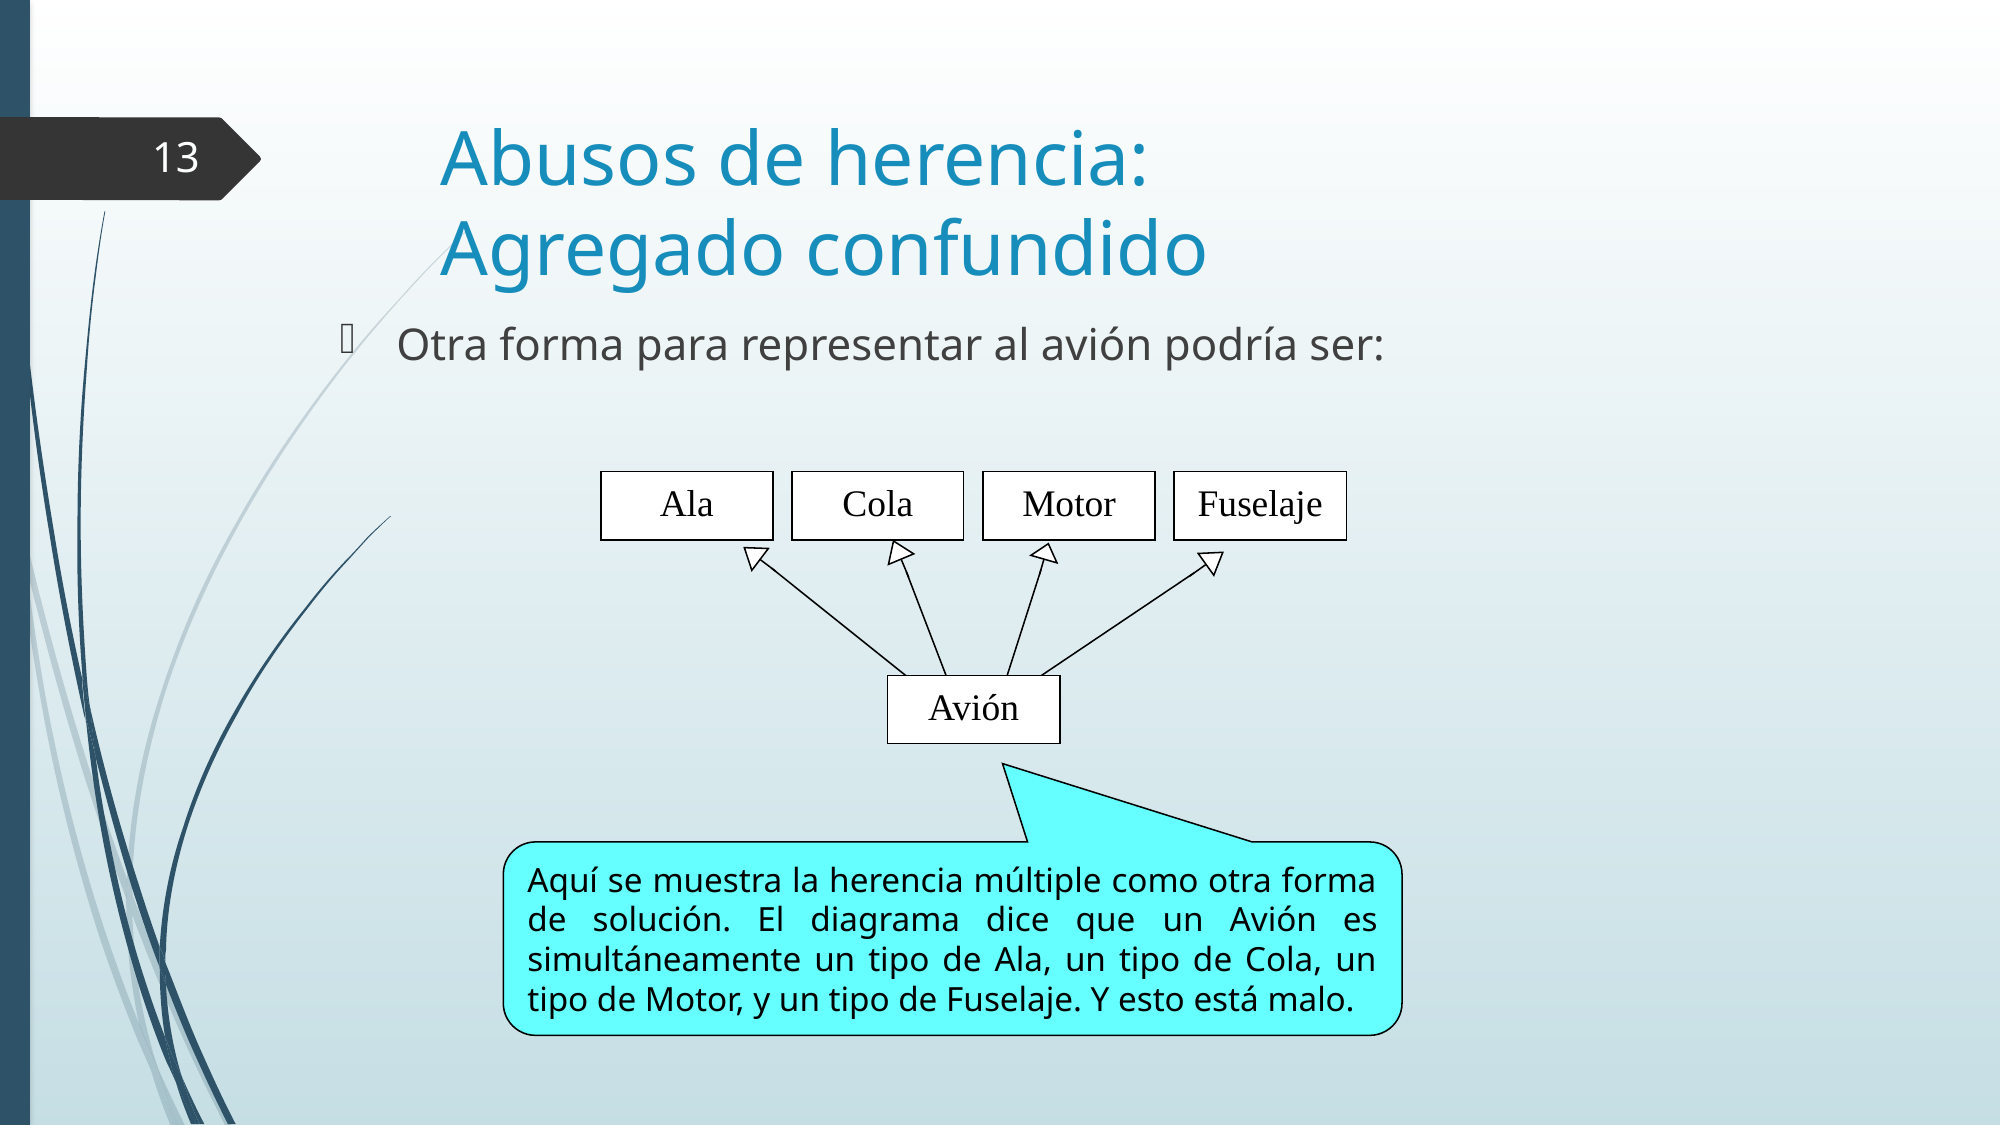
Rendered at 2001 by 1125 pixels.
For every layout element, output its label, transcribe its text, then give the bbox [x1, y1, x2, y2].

slide_number 13 [87, 129, 216, 190]
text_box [600, 471, 1347, 744]
title Abusos de herencia: Agregado confundido [425, 102, 1888, 313]
list Otra forma para representar al avión podría ser: [324, 309, 1699, 413]
text_box Aquí se muestra la herencia múltiple como otra forma de solución. El diagrama dice que un Avión es simultáneamente un tipo de Ala, un tipo de Cola, un tipo de Motor, y un tipo de Fuselaje. Y esto está malo. [503, 763, 1403, 1036]
